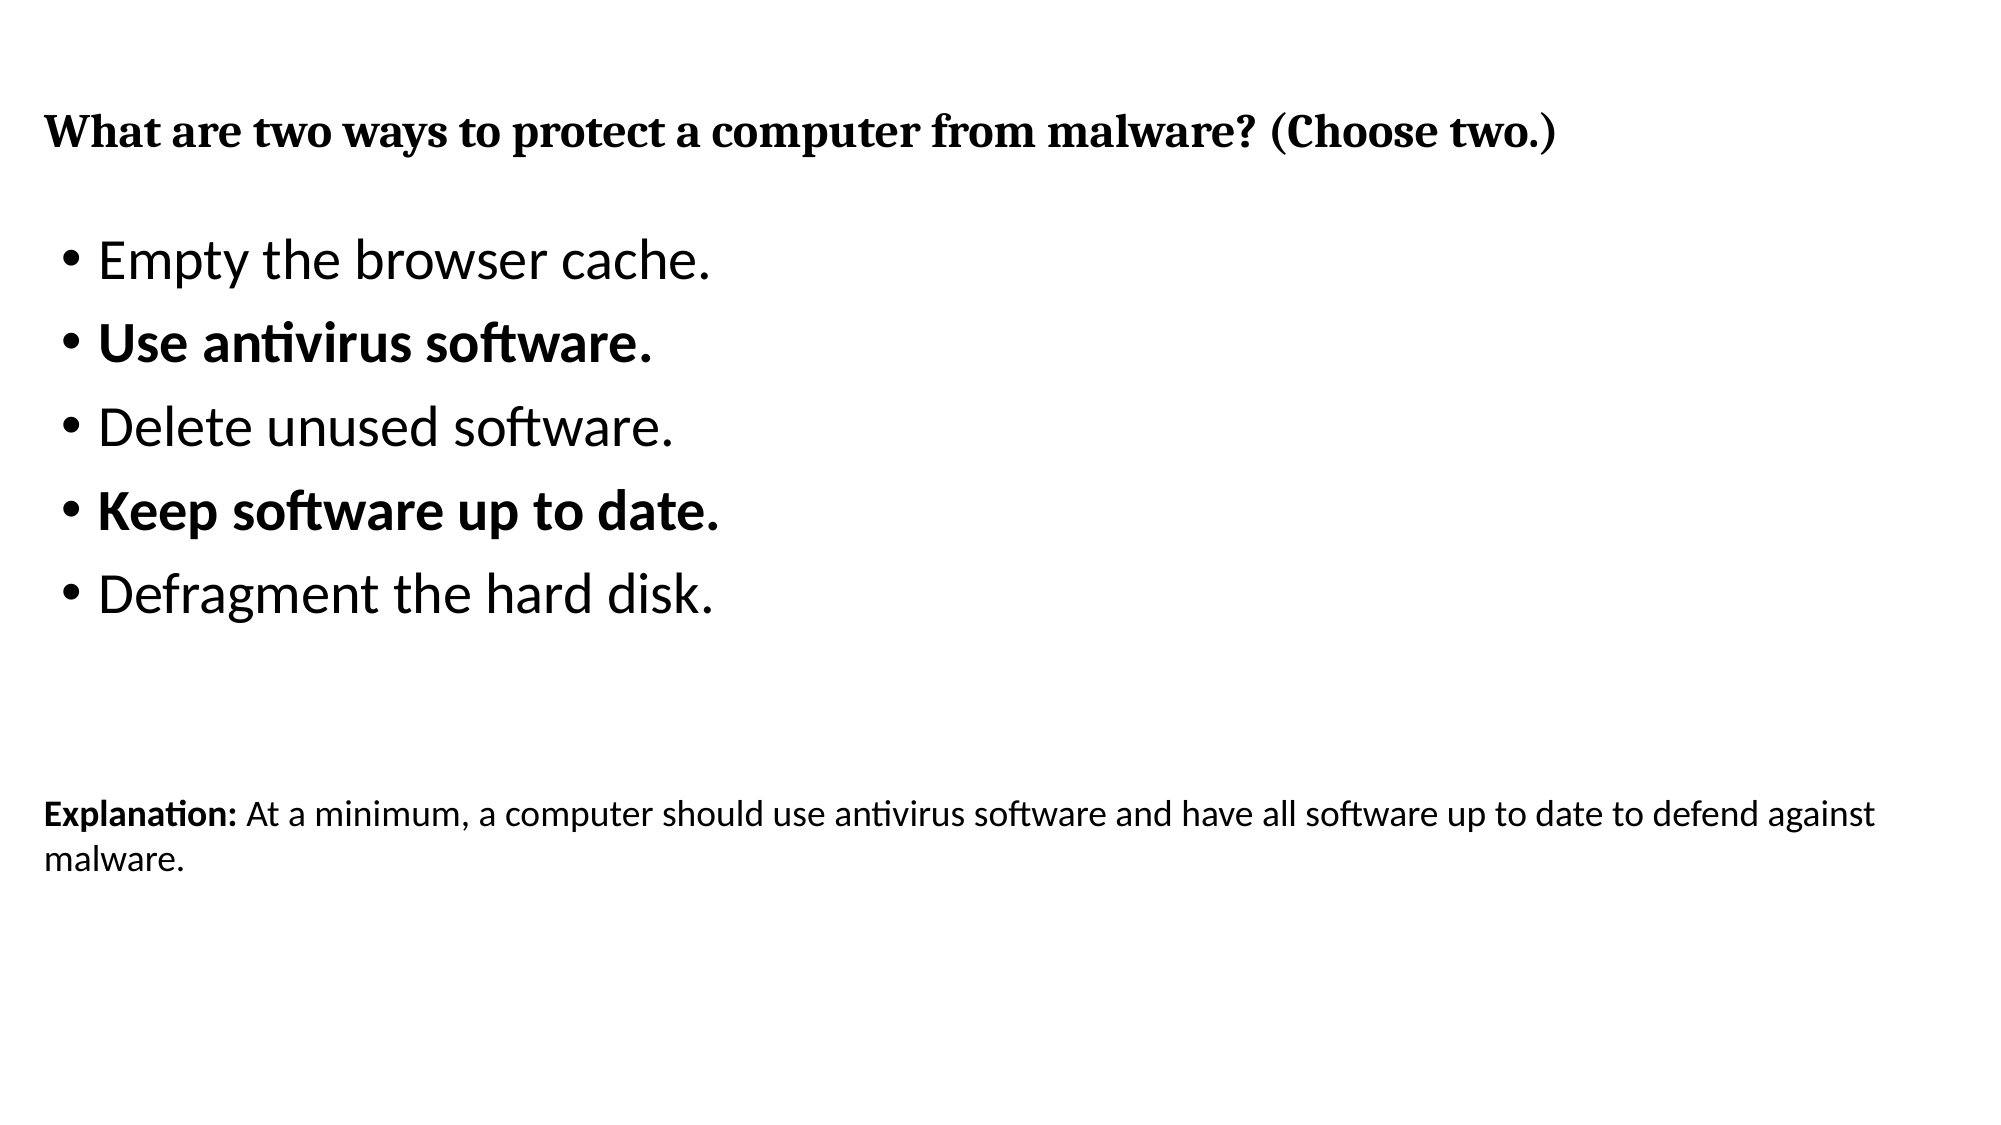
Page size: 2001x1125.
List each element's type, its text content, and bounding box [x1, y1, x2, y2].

text_box Explanation: At a minimum, a computer should use antivirus software and have all software up to date to defend against malware. [29, 781, 2000, 887]
title What are two ways to protect a computer from malware? (Choose two.) [29, 22, 1950, 241]
list Empty the browser cache. Use antivirus software. Delete unused software. Keep software up to date. Defragment the hard disk. [45, 221, 1915, 781]
